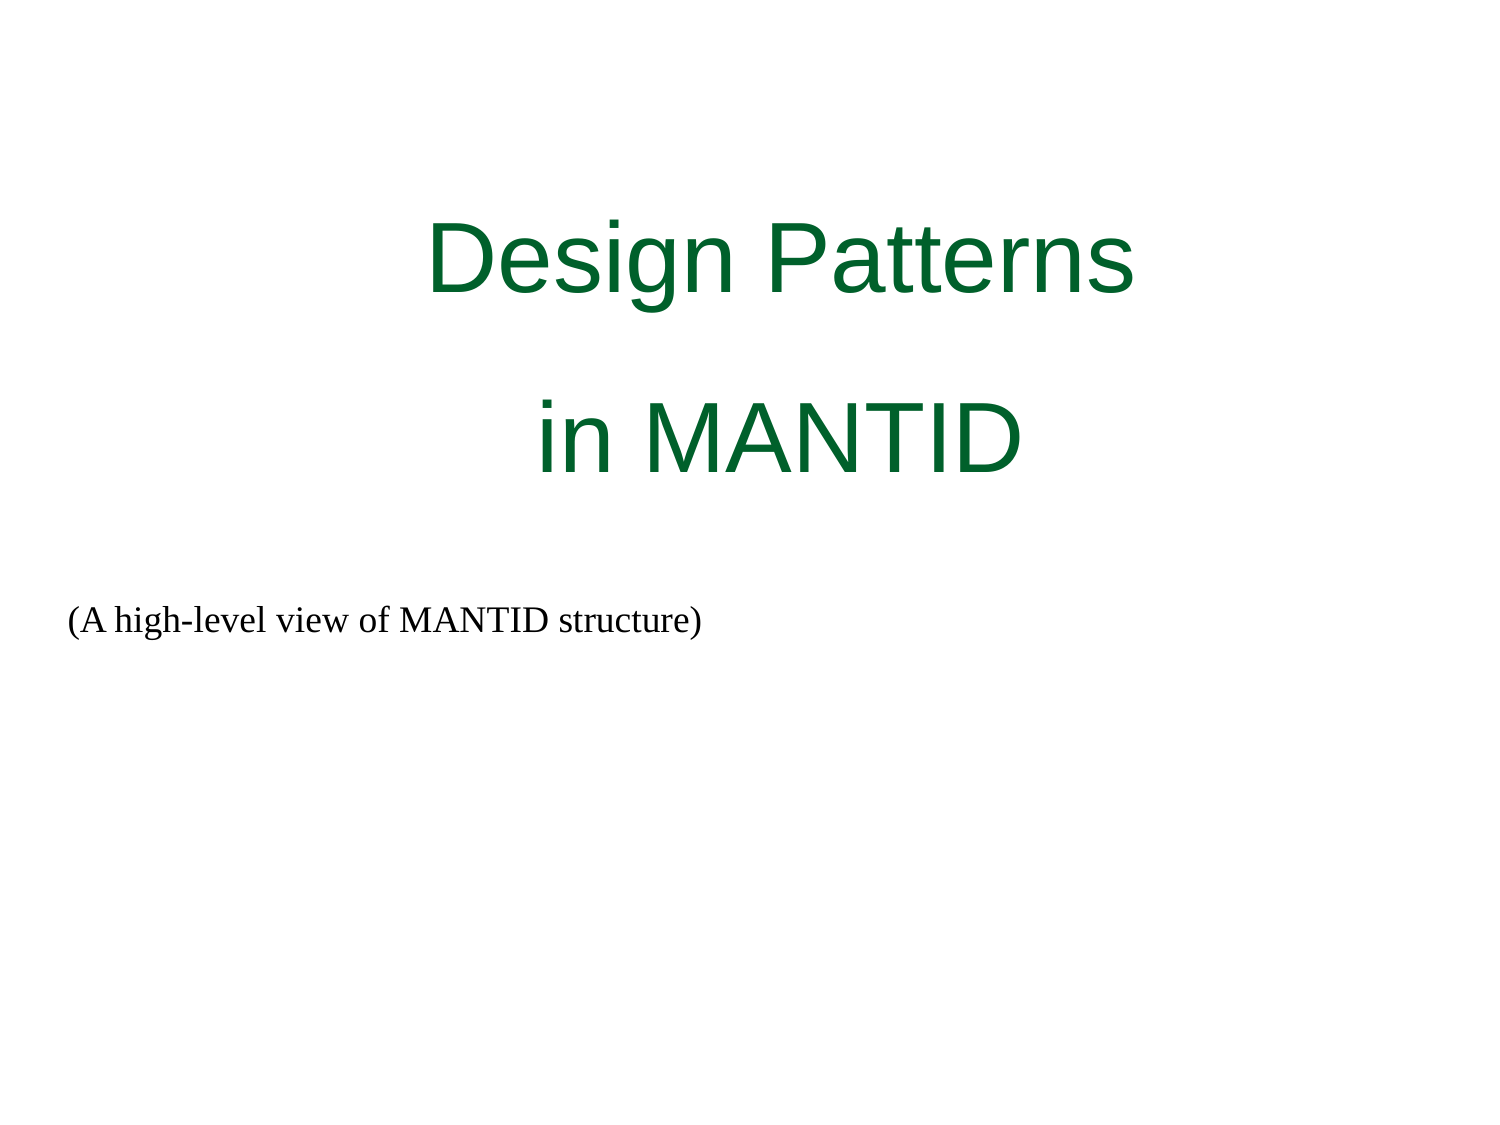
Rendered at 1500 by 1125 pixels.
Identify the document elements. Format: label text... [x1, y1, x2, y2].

text_box Design Patterns in MANTID [287, 124, 1275, 500]
text_box (A high-level view of MANTID structure) [52, 587, 718, 648]
